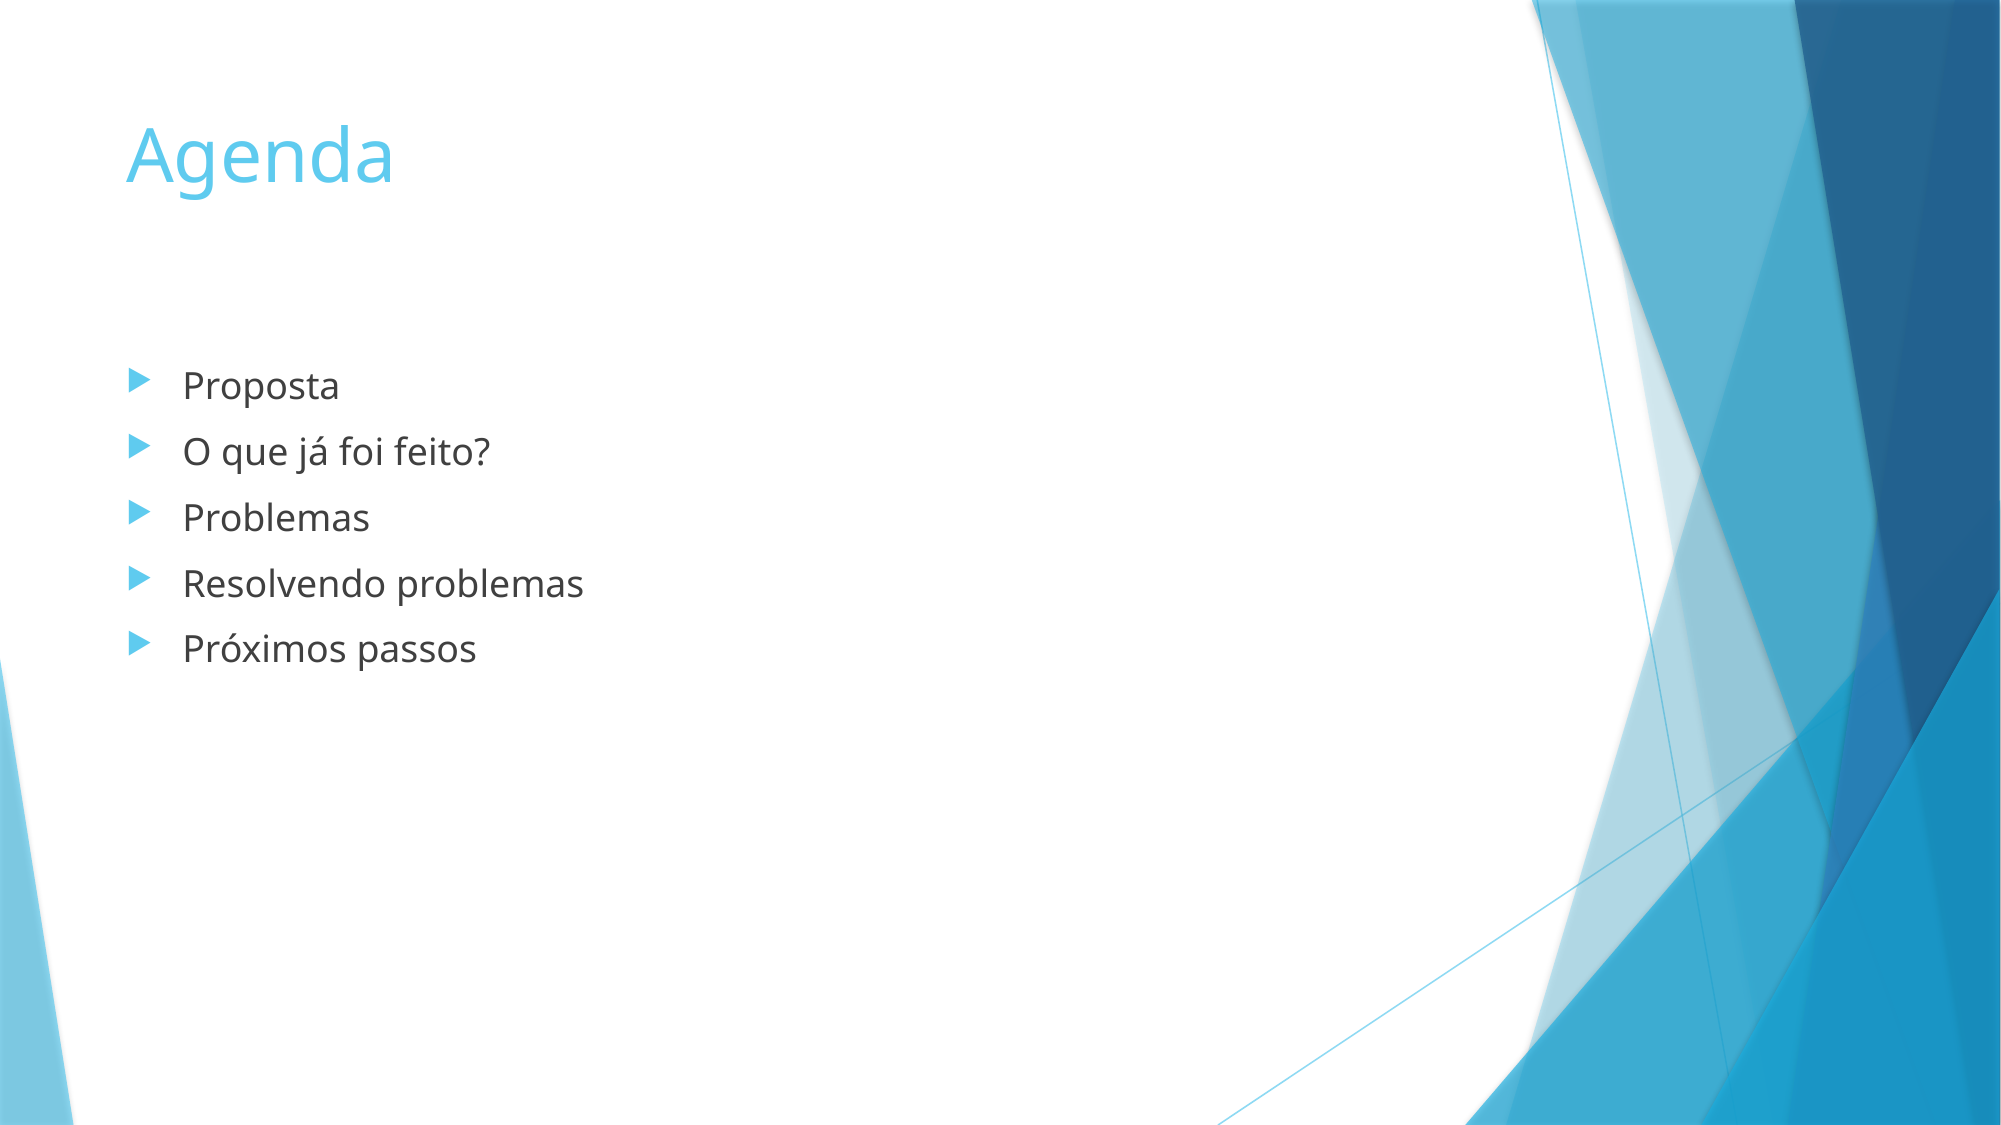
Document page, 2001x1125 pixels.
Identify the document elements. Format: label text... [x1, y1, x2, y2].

title Agenda [111, 99, 1522, 317]
list Proposta O que já foi feito? Problemas Resolvendo problemas Próximos passos [111, 354, 1522, 992]
